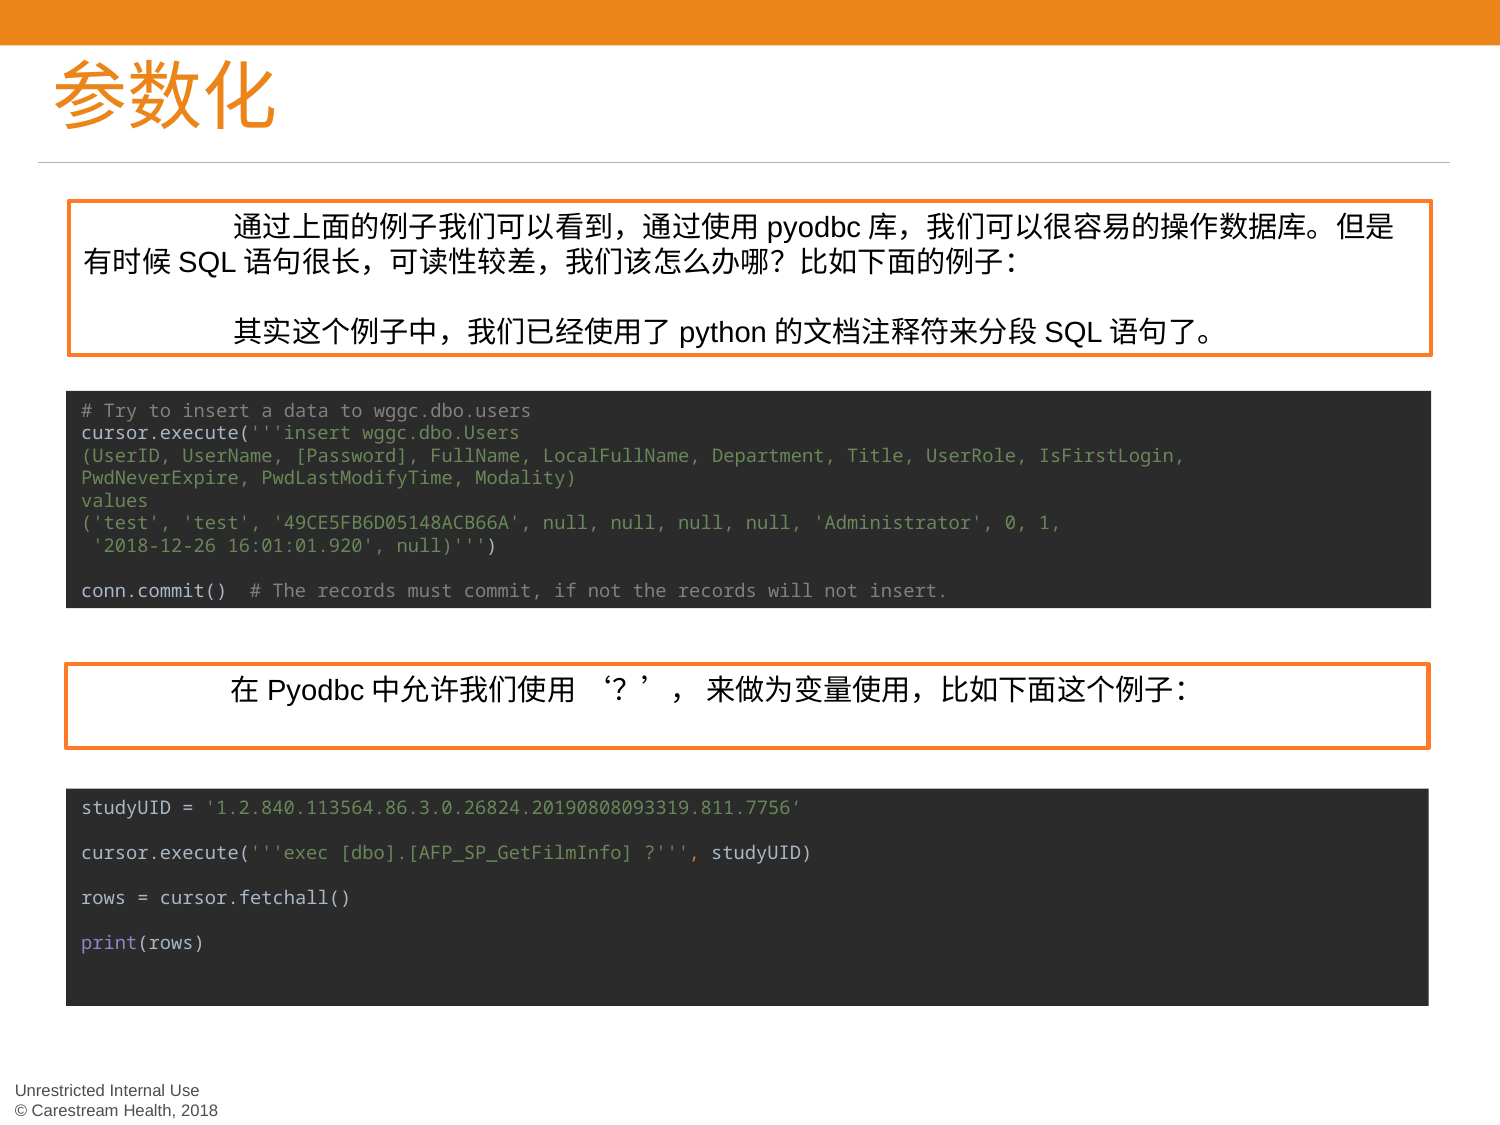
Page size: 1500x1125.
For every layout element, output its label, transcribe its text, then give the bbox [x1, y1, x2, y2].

text_box Unrestricted Internal Use © Carestream Health, 2018 [0, 1072, 475, 1125]
text_box # Try to insert a data to wggc.dbo.users cursor.execute('''insert wggc.dbo.Users (UserID, UserName, [Password], FullName, LocalFullName, Department, Title, UserRole, IsFirstLogin, PwdNeverExpire, PwdLastModifyTime, Modality) values ('test', 'test', '49CE5FB6D05148ACB66A', null, null, null, null, 'Administrator', 0, 1, '2018-12-26 16:01:01.920', null)''') conn.commit() # The records must commit, if not the records will not insert. [66, 390, 1432, 609]
text_box studyUID = '1.2.840.113564.86.3.0.26824.20190808093319.811.7756‘ cursor.execute('''exec [dbo].[AFP_SP_GetFilmInfo] ?''', studyUID) rows = cursor.fetchall() print(rows) [66, 788, 1429, 1006]
text_box 通过上面的例子我们可以看到，通过使用pyodbc库，我们可以很容易的操作数据库。但是有时候SQL语句很长，可读性较差，我们该怎么办哪？比如下面的例子： 其实这个例子中，我们已经使用了python的文档注释符来分段SQL语句了。 [67, 199, 1433, 357]
text_box 在Pyodbc中允许我们使用 ‘？’， 来做为变量使用，比如下面这个例子： [64, 662, 1431, 750]
title 参数化 [37, 47, 1463, 147]
